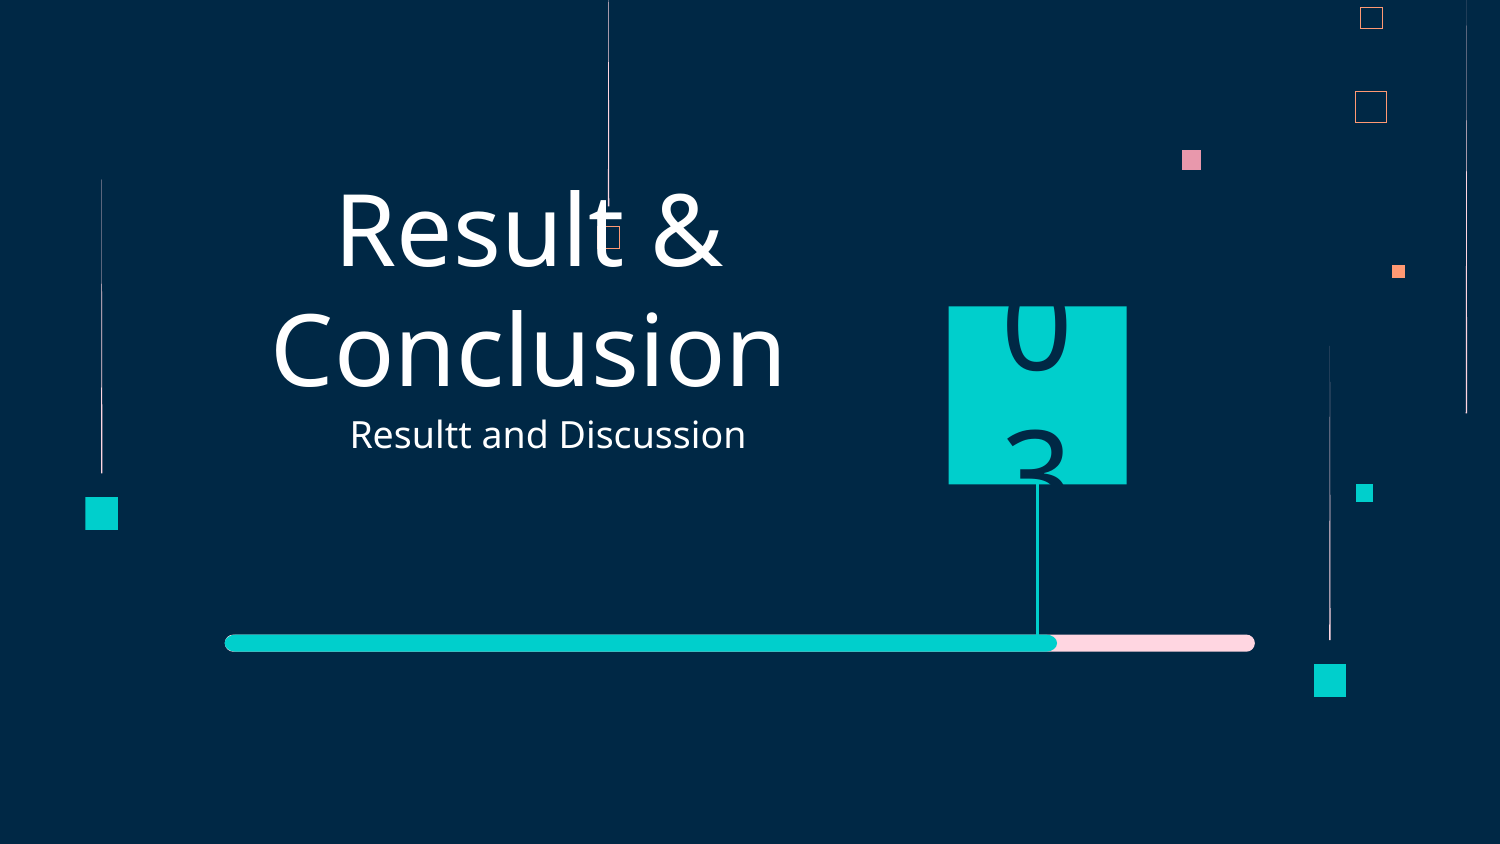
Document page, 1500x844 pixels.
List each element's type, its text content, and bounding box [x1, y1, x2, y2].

text_box [224, 634, 1058, 652]
text_box [1049, 634, 1255, 652]
title Result & Conclusion [113, 284, 946, 422]
subtitle Resultt and Discussion [293, 396, 803, 569]
title 03 [957, 348, 1119, 443]
text_box [948, 306, 1127, 485]
